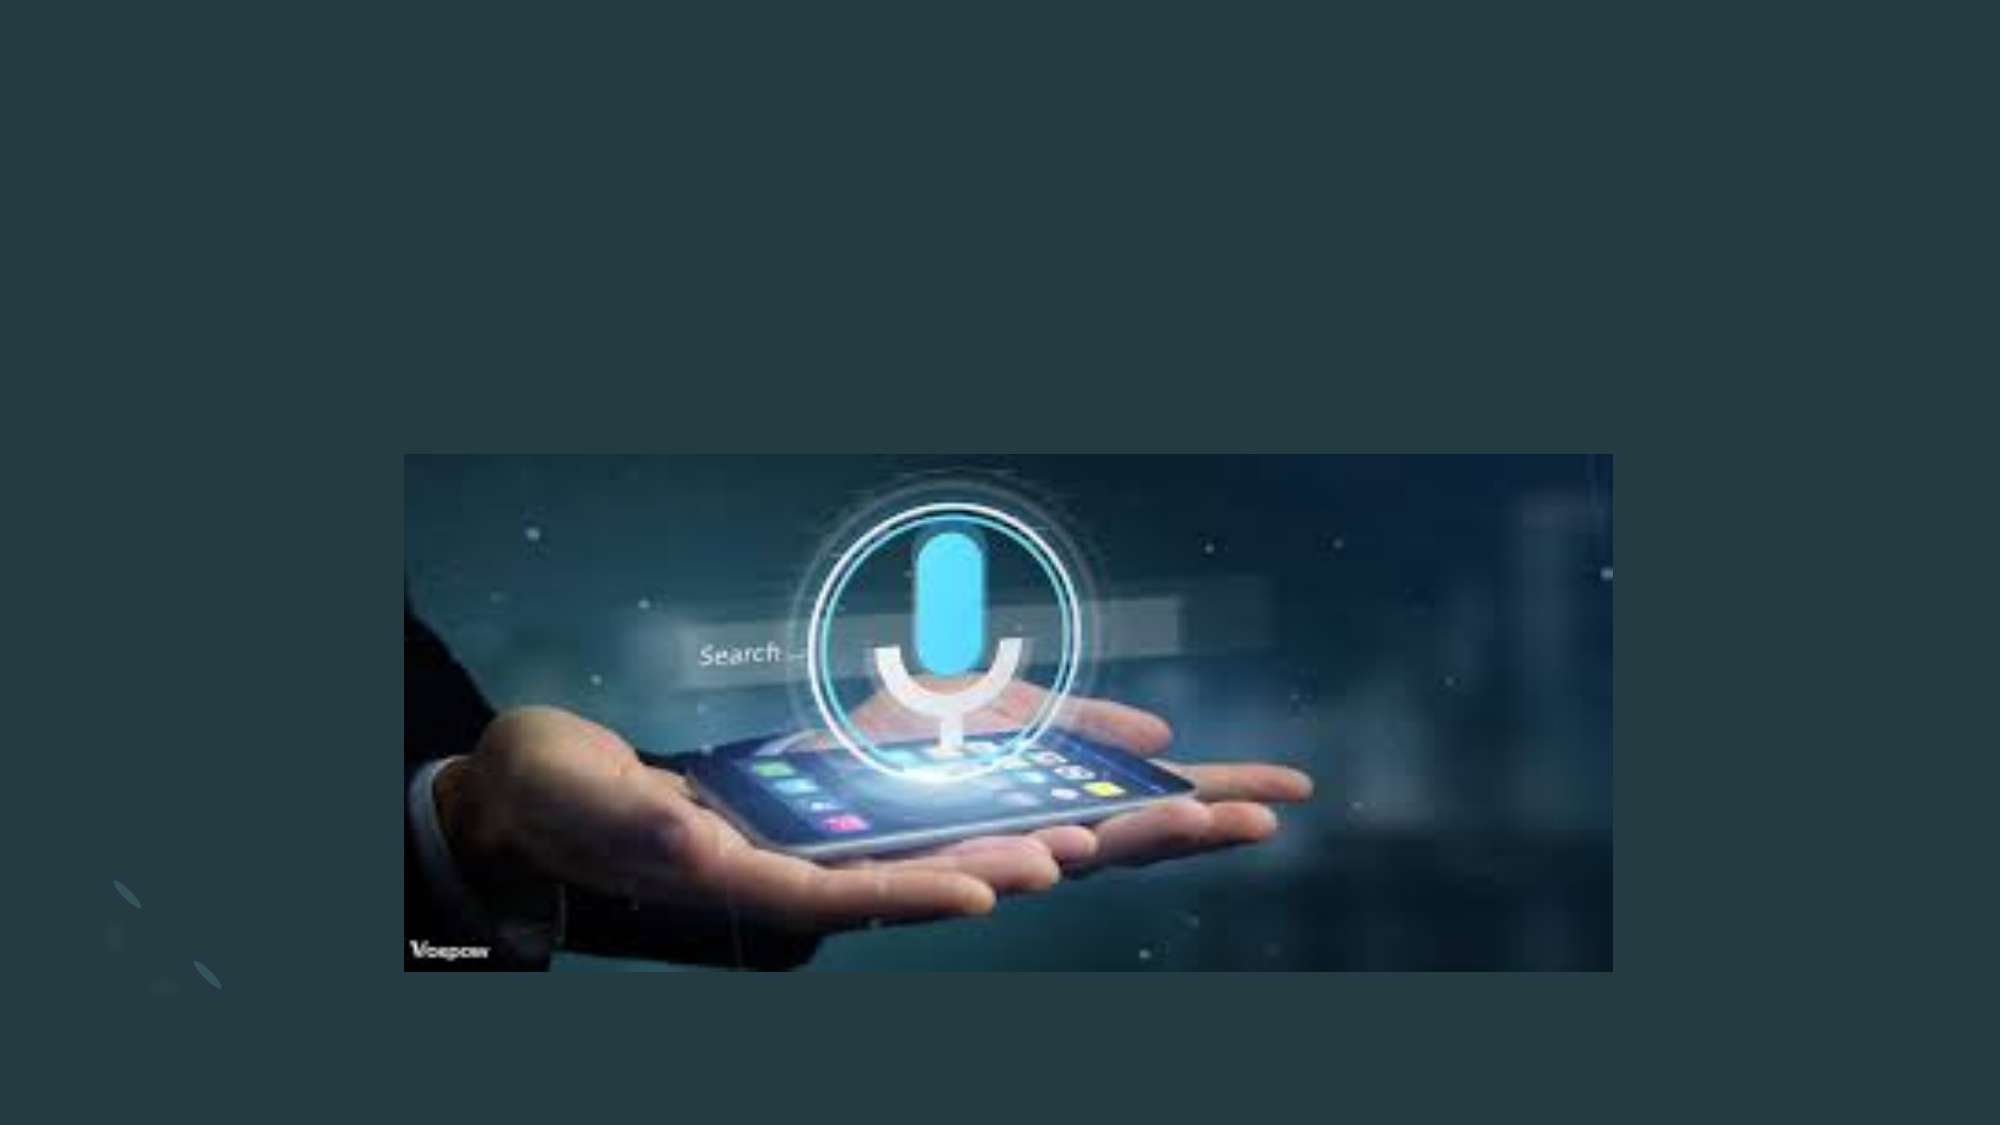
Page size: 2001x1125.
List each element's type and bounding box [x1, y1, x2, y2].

list [404, 454, 1614, 972]
